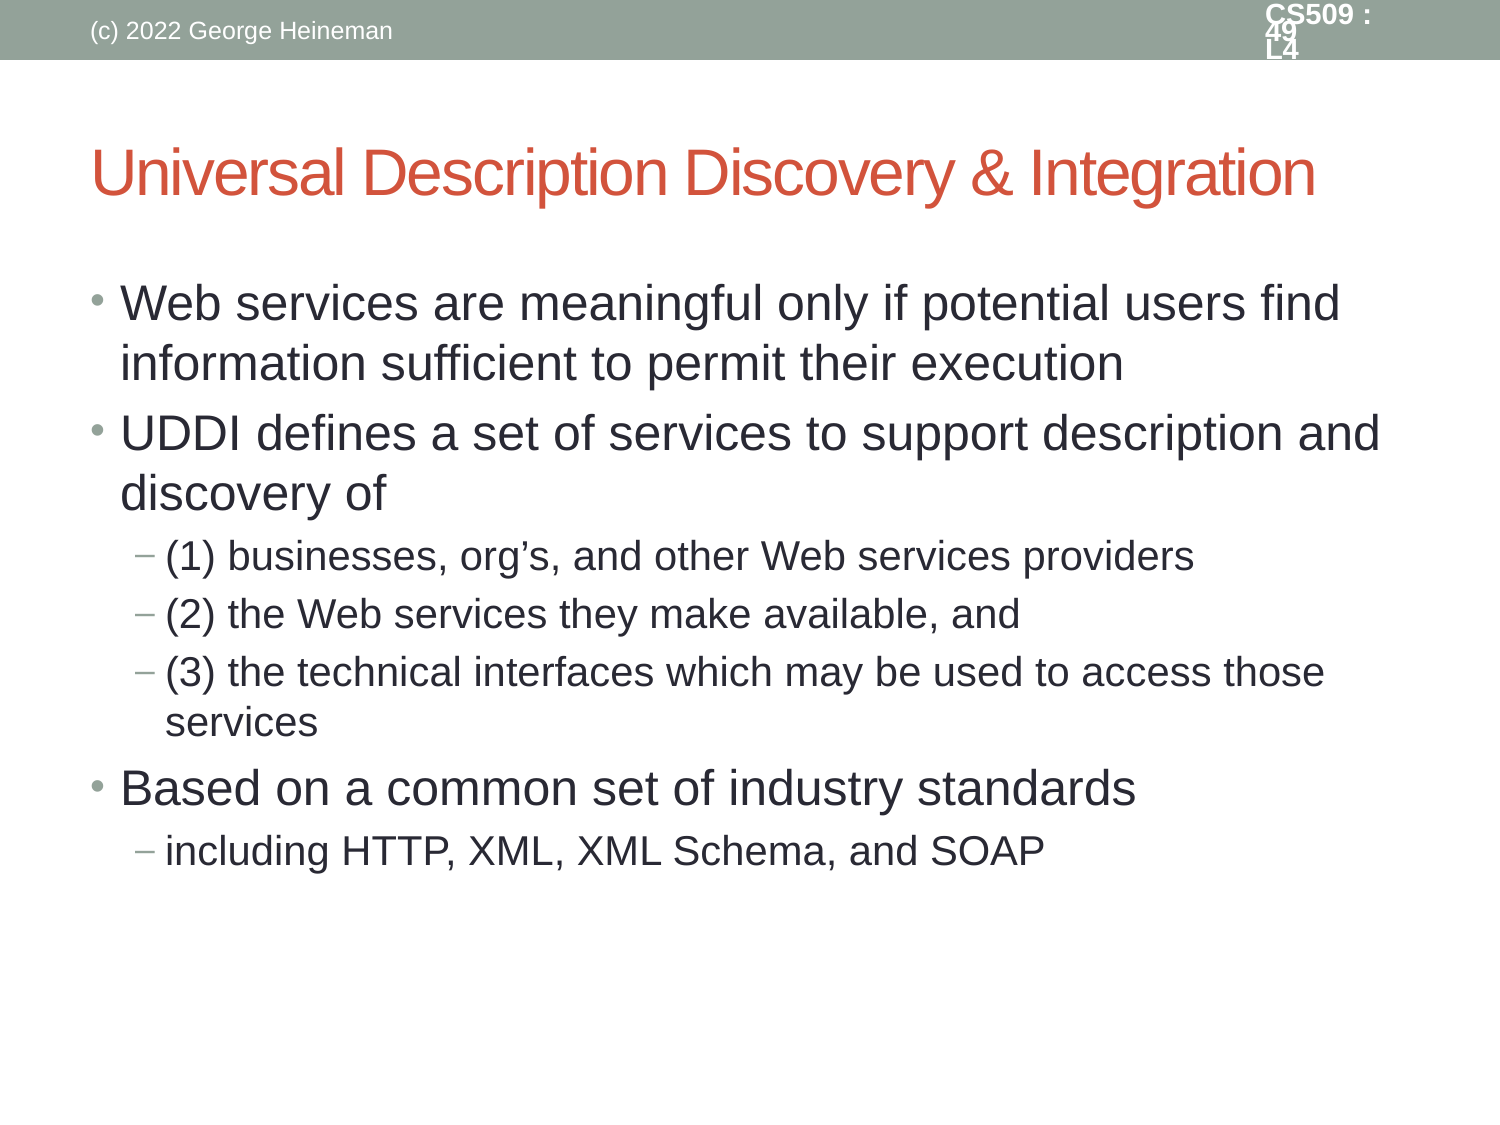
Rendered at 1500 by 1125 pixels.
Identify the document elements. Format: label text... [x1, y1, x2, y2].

slide_number (c) 2022 George Heineman [75, 3, 550, 57]
list Web services are meaningful only if potential users find information sufficient to permit their execution UDDI defines a set of services to support description and discovery of (1) businesses, org’s, and other Web services providers (2) the Web services they make available, and (3) the technical interfaces which may be used to access those services Based on a common set of industry standards including HTTP, XML, XML Schema, and SOAP [75, 262, 1425, 1063]
slide_number 49 [1250, 3, 1425, 57]
title Universal Description Discovery & Integration [75, 87, 1425, 250]
